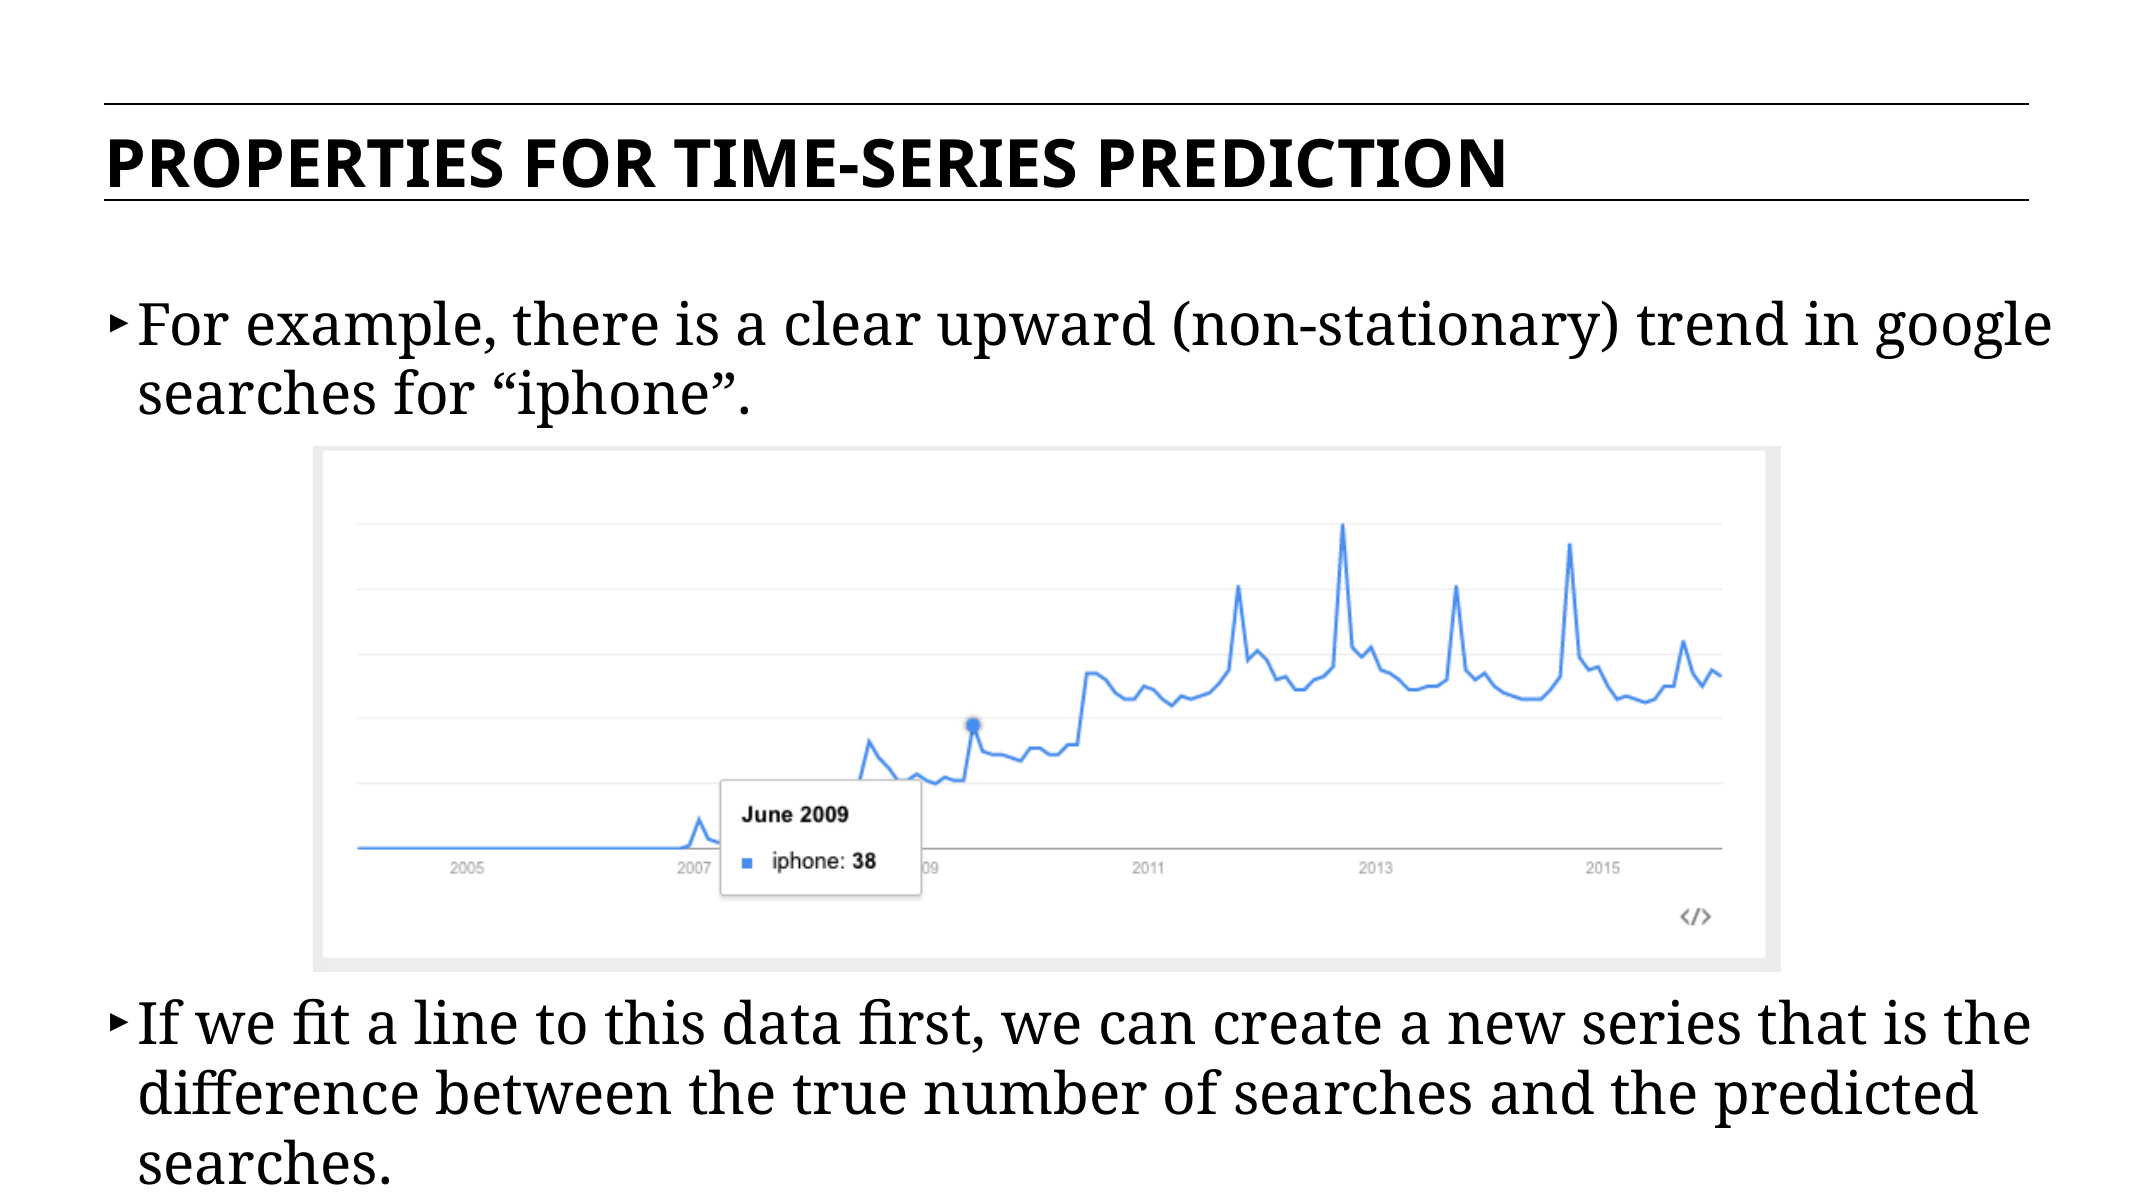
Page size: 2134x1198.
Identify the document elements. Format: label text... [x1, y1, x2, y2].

text_box PROPERTIES FOR TIME-SERIES PREDICTION [104, 120, 2030, 192]
list For example, there is a clear upward (non-stationary) trend in google searches for “iphone”. If we fit a line to this data first, we can create a new series that is the difference between the true number of searches and the predicted searches. [104, 216, 2099, 842]
picture [313, 446, 1782, 973]
